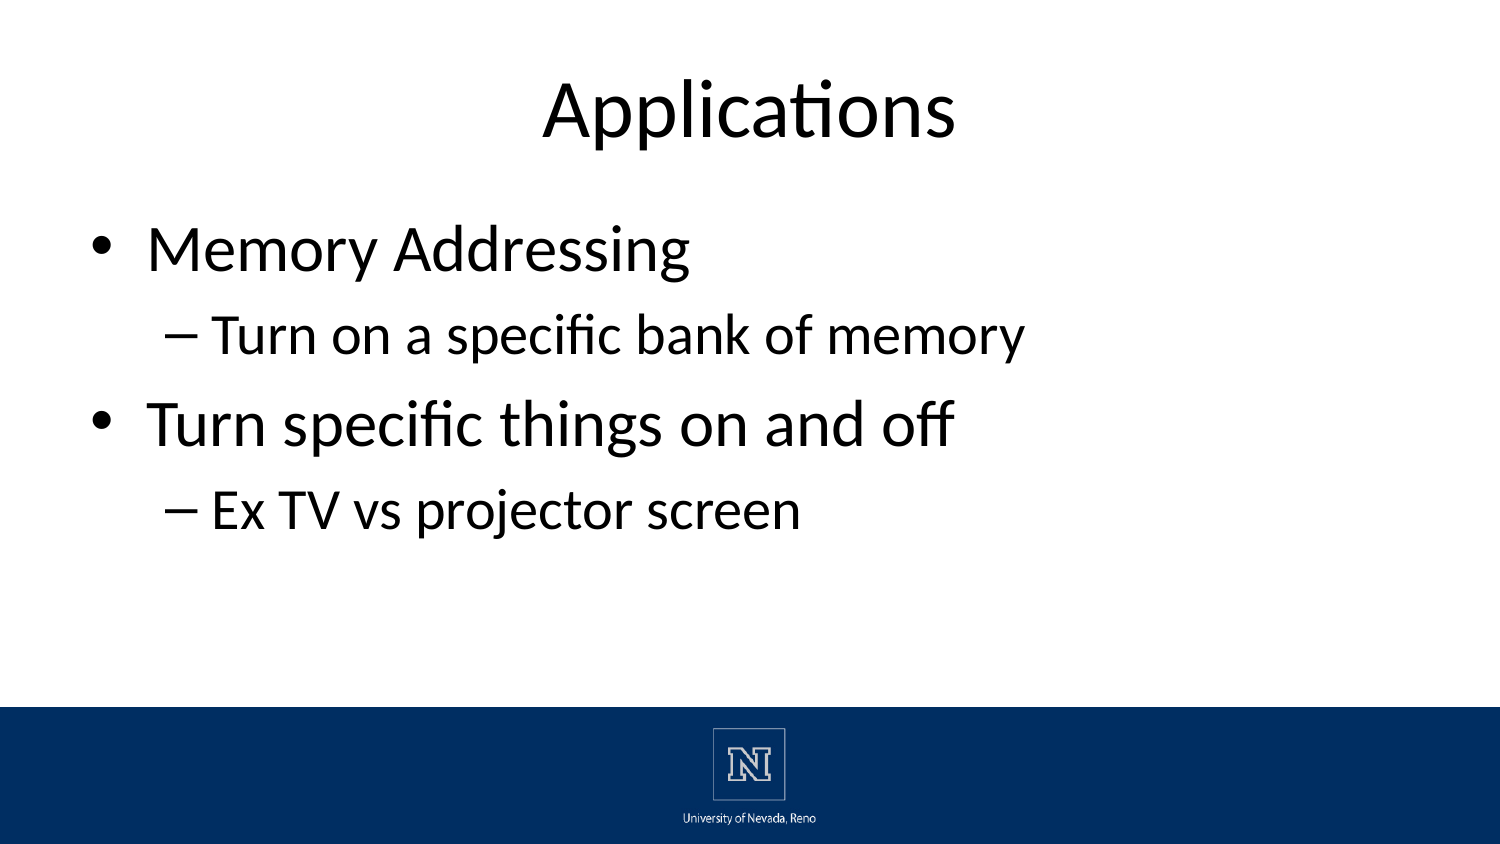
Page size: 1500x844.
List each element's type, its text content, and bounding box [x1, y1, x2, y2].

title Applications [75, 33, 1425, 175]
list Memory Addressing Turn on a specific bank of memory Turn specific things on and off Ex TV vs projector screen [75, 196, 1425, 754]
picture [0, 707, 1500, 844]
